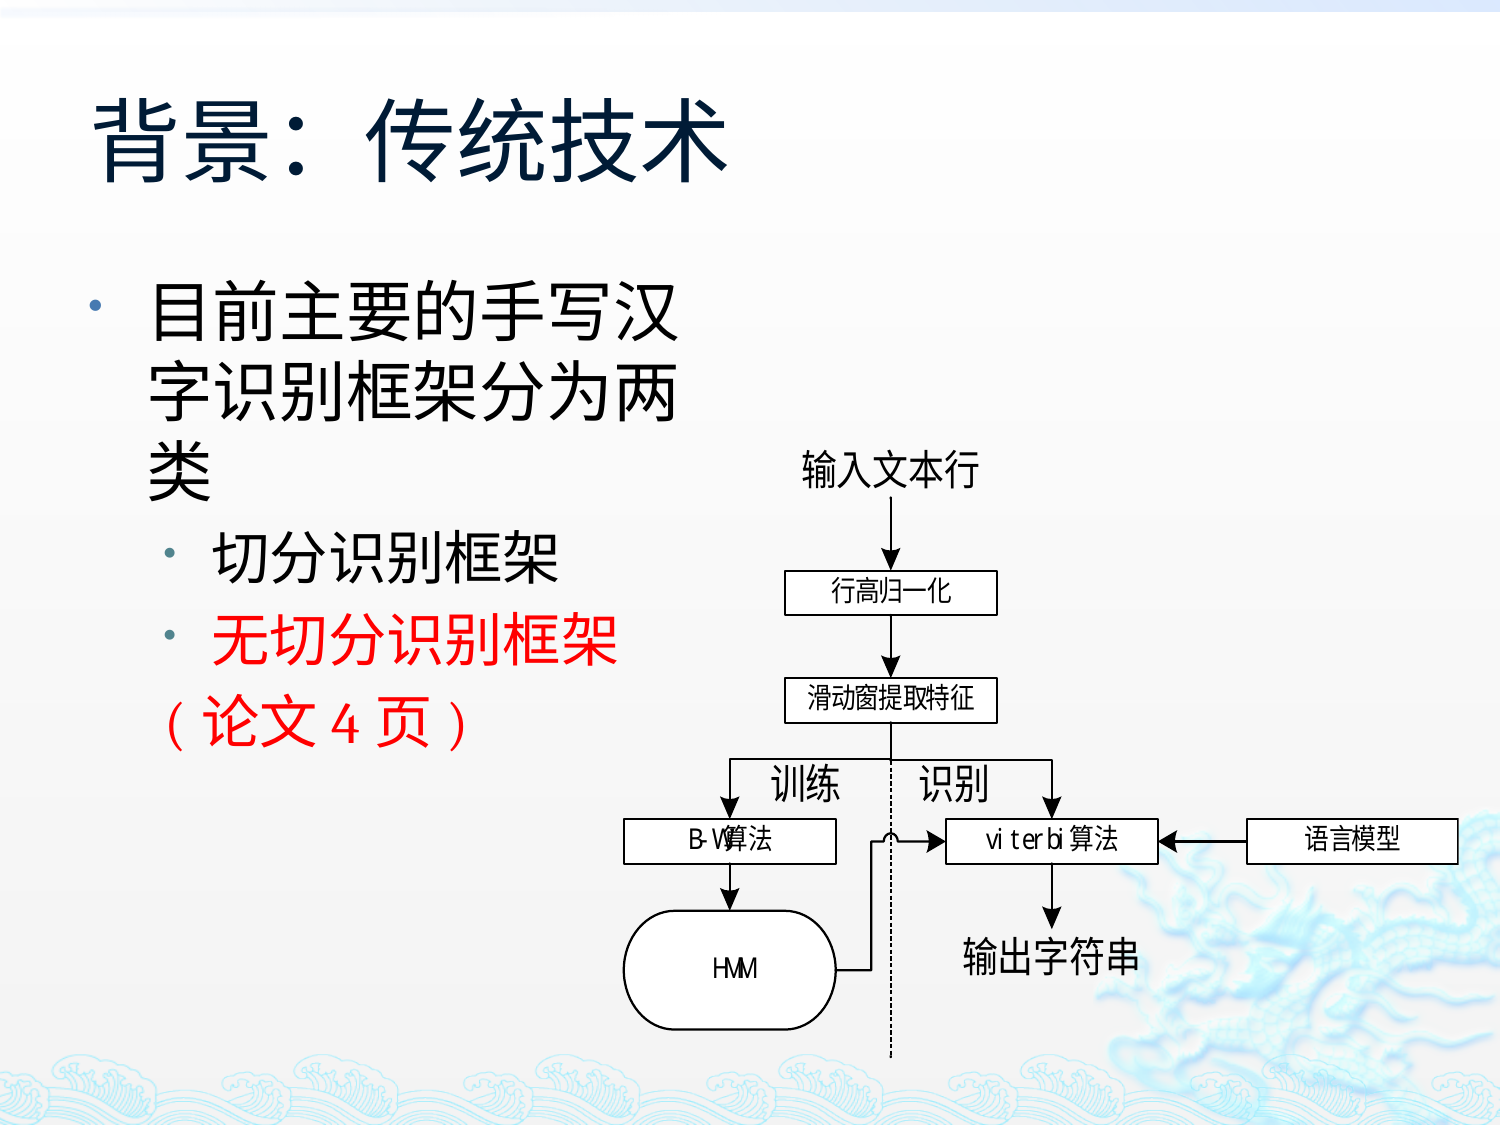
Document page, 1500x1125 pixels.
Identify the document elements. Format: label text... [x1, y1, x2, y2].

title 背景：传统技术 [75, 45, 1425, 233]
list 目前主要的手写汉字识别框架分为两类 切分识别框架 无切分识别框架 (论文4页) [75, 262, 750, 1005]
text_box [619, 432, 1460, 1060]
